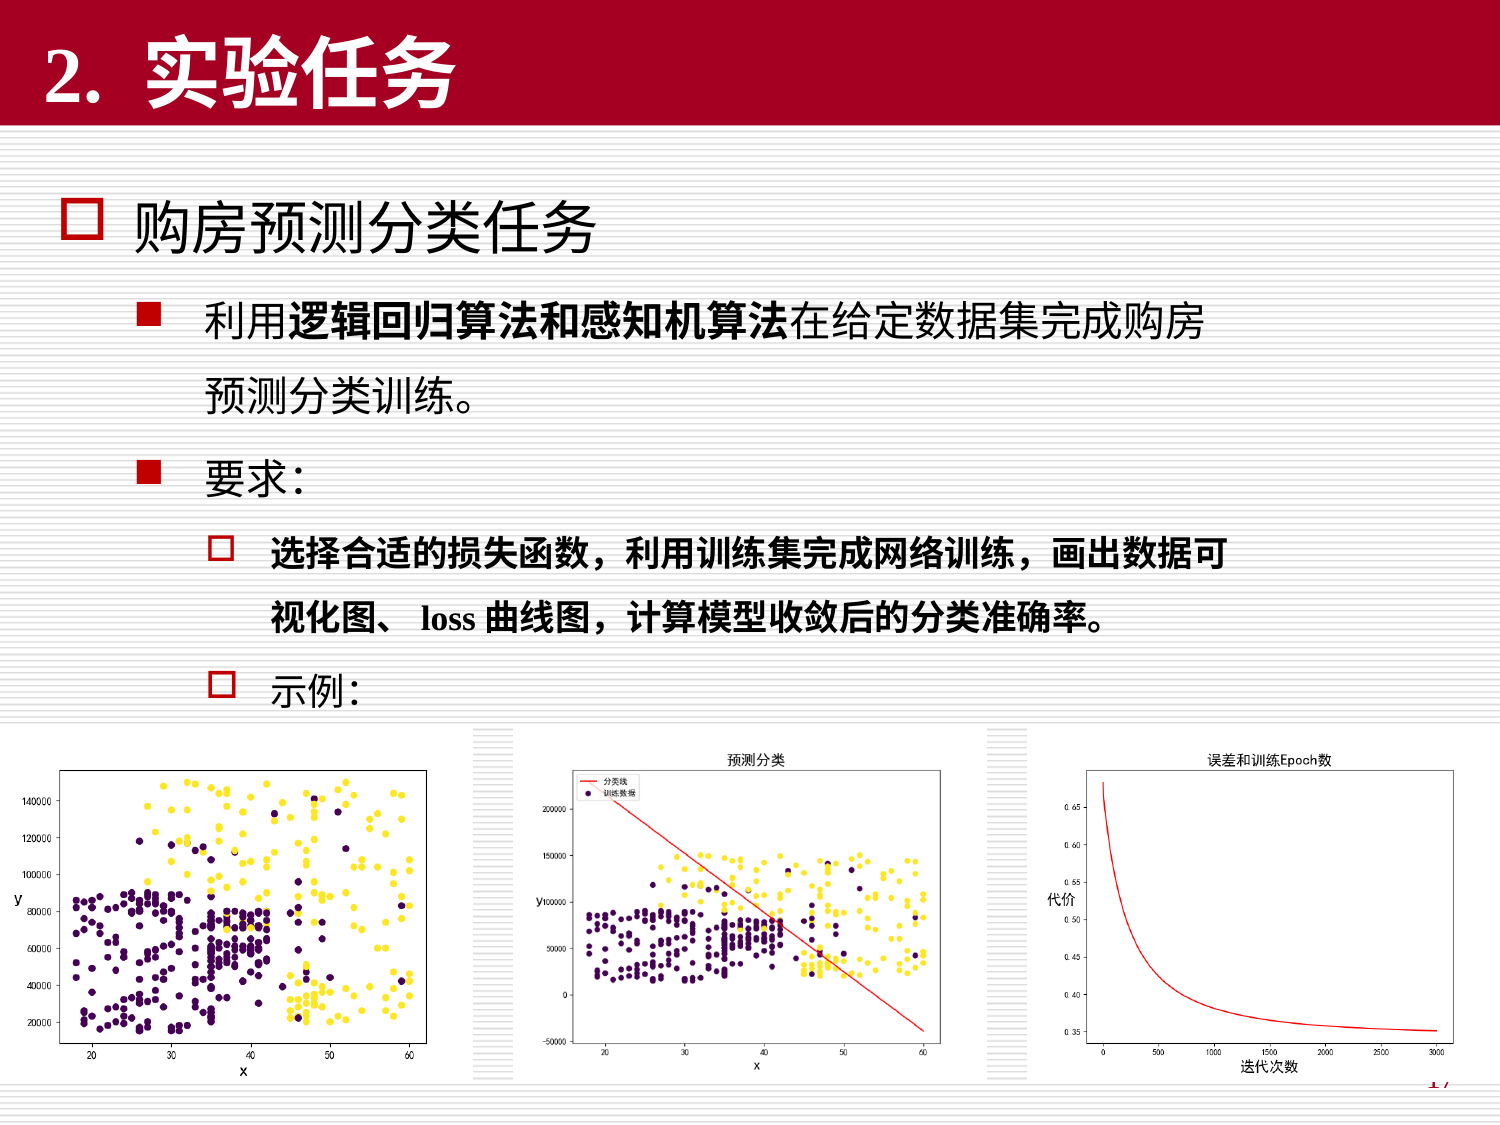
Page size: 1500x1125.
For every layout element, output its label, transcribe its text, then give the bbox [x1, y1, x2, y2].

slide_number 17 [1257, 1082, 1471, 1112]
picture [0, 126, 1500, 1125]
title 2. 实验任务 [0, 0, 1500, 126]
list 购房预测分类任务 利用逻辑回归算法和感知机算法在给定数据集完成购房预测分类训练。 要求： 选择合适的损失函数，利用训练集完成网络训练，画出数据可视化图、loss曲线图，计算模型收敛后的分类准确率。 示例： [41, 148, 1257, 1112]
